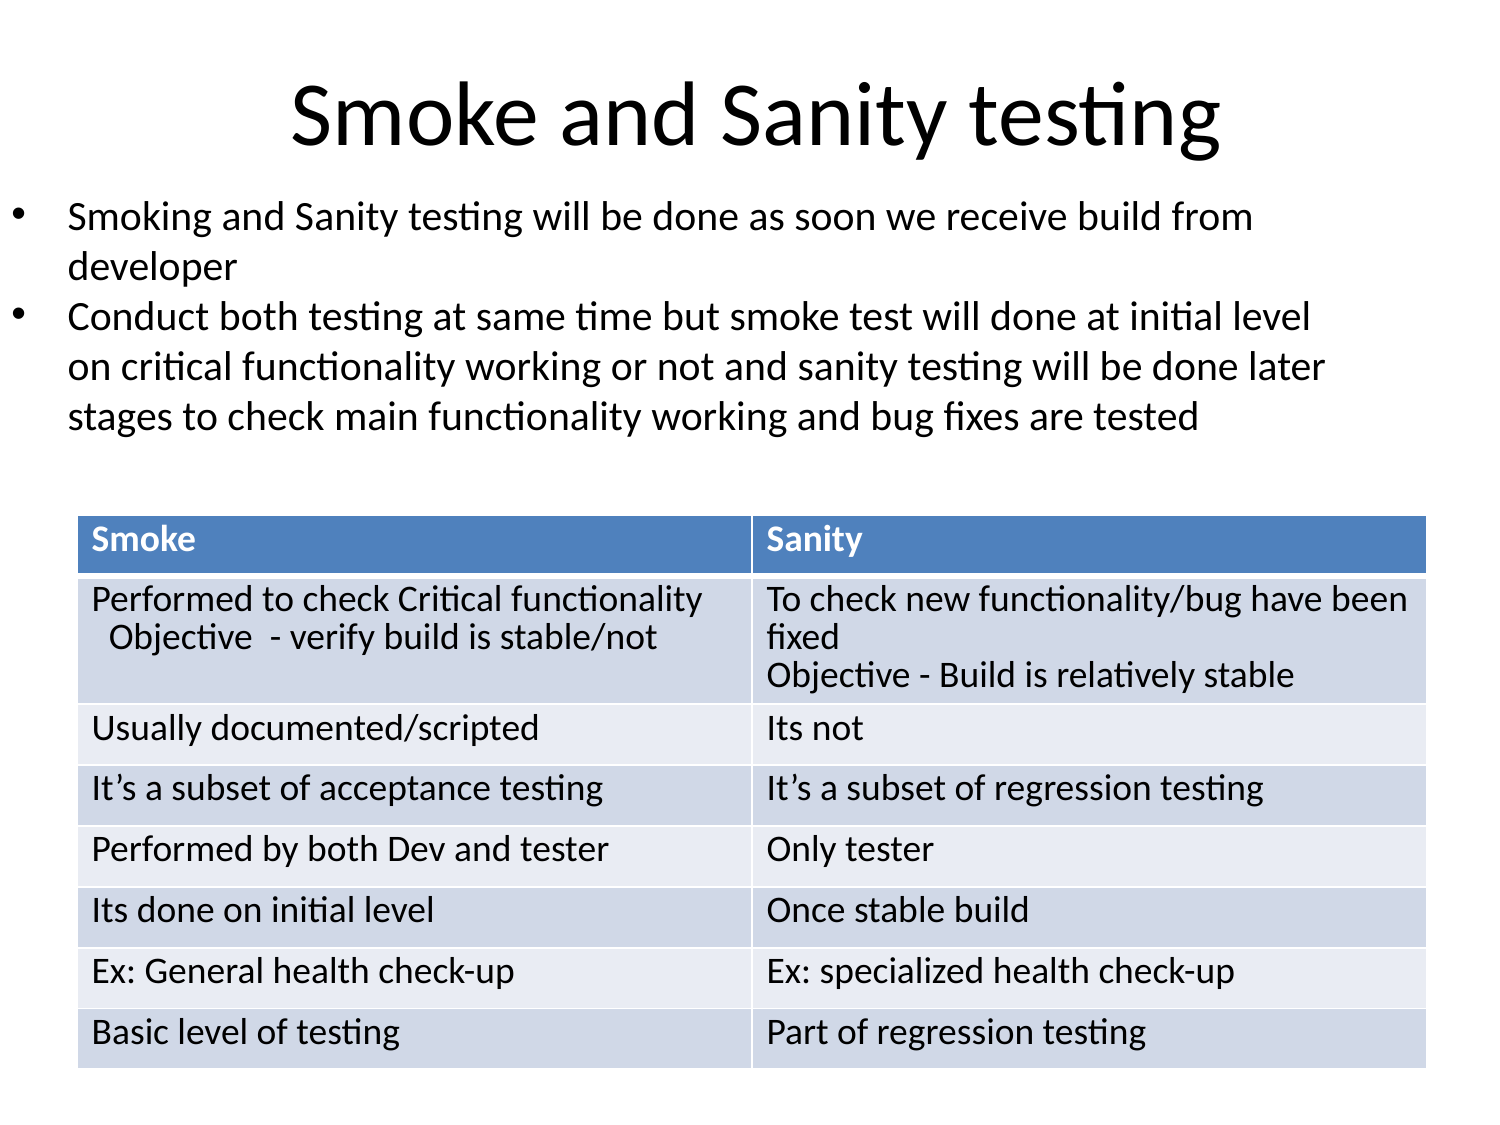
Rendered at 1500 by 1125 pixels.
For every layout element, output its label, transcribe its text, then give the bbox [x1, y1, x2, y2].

table_cell Performed to check Critical functionality Objective - verify build is stable/not [78, 579, 751, 703]
table_cell Part of regression testing [753, 1009, 1426, 1068]
table_header Smoke [78, 516, 751, 573]
table_cell Basic level of testing [78, 1009, 751, 1068]
table_cell Once stable build [753, 888, 1426, 947]
title Smoke and Sanity testing [88, 45, 1425, 173]
table_cell Usually documented/scripted [78, 705, 751, 764]
text_box Smoking and Sanity testing will be done as soon we receive build from developer Conduct both testing at same time but smoke test will done at initial level on critical functionality working or not and sanity testing will be done later stages to check main functionality working and bug fixes are tested [0, 219, 1347, 408]
table_header Sanity [753, 516, 1426, 573]
table_cell Its done on initial level [78, 888, 751, 947]
table_cell Ex: General health check-up [78, 949, 751, 1008]
table_cell To check new functionality/bug have been fixed Objective - Build is relatively stable [753, 579, 1426, 703]
table_cell It’s a subset of acceptance testing [78, 766, 751, 825]
table_cell Ex: specialized health check-up [753, 949, 1426, 1008]
table_cell Only tester [753, 827, 1426, 886]
table_cell Performed by both Dev and tester [78, 827, 751, 886]
table_cell It’s a subset of regression testing [753, 766, 1426, 825]
table_cell Its not [753, 705, 1426, 764]
